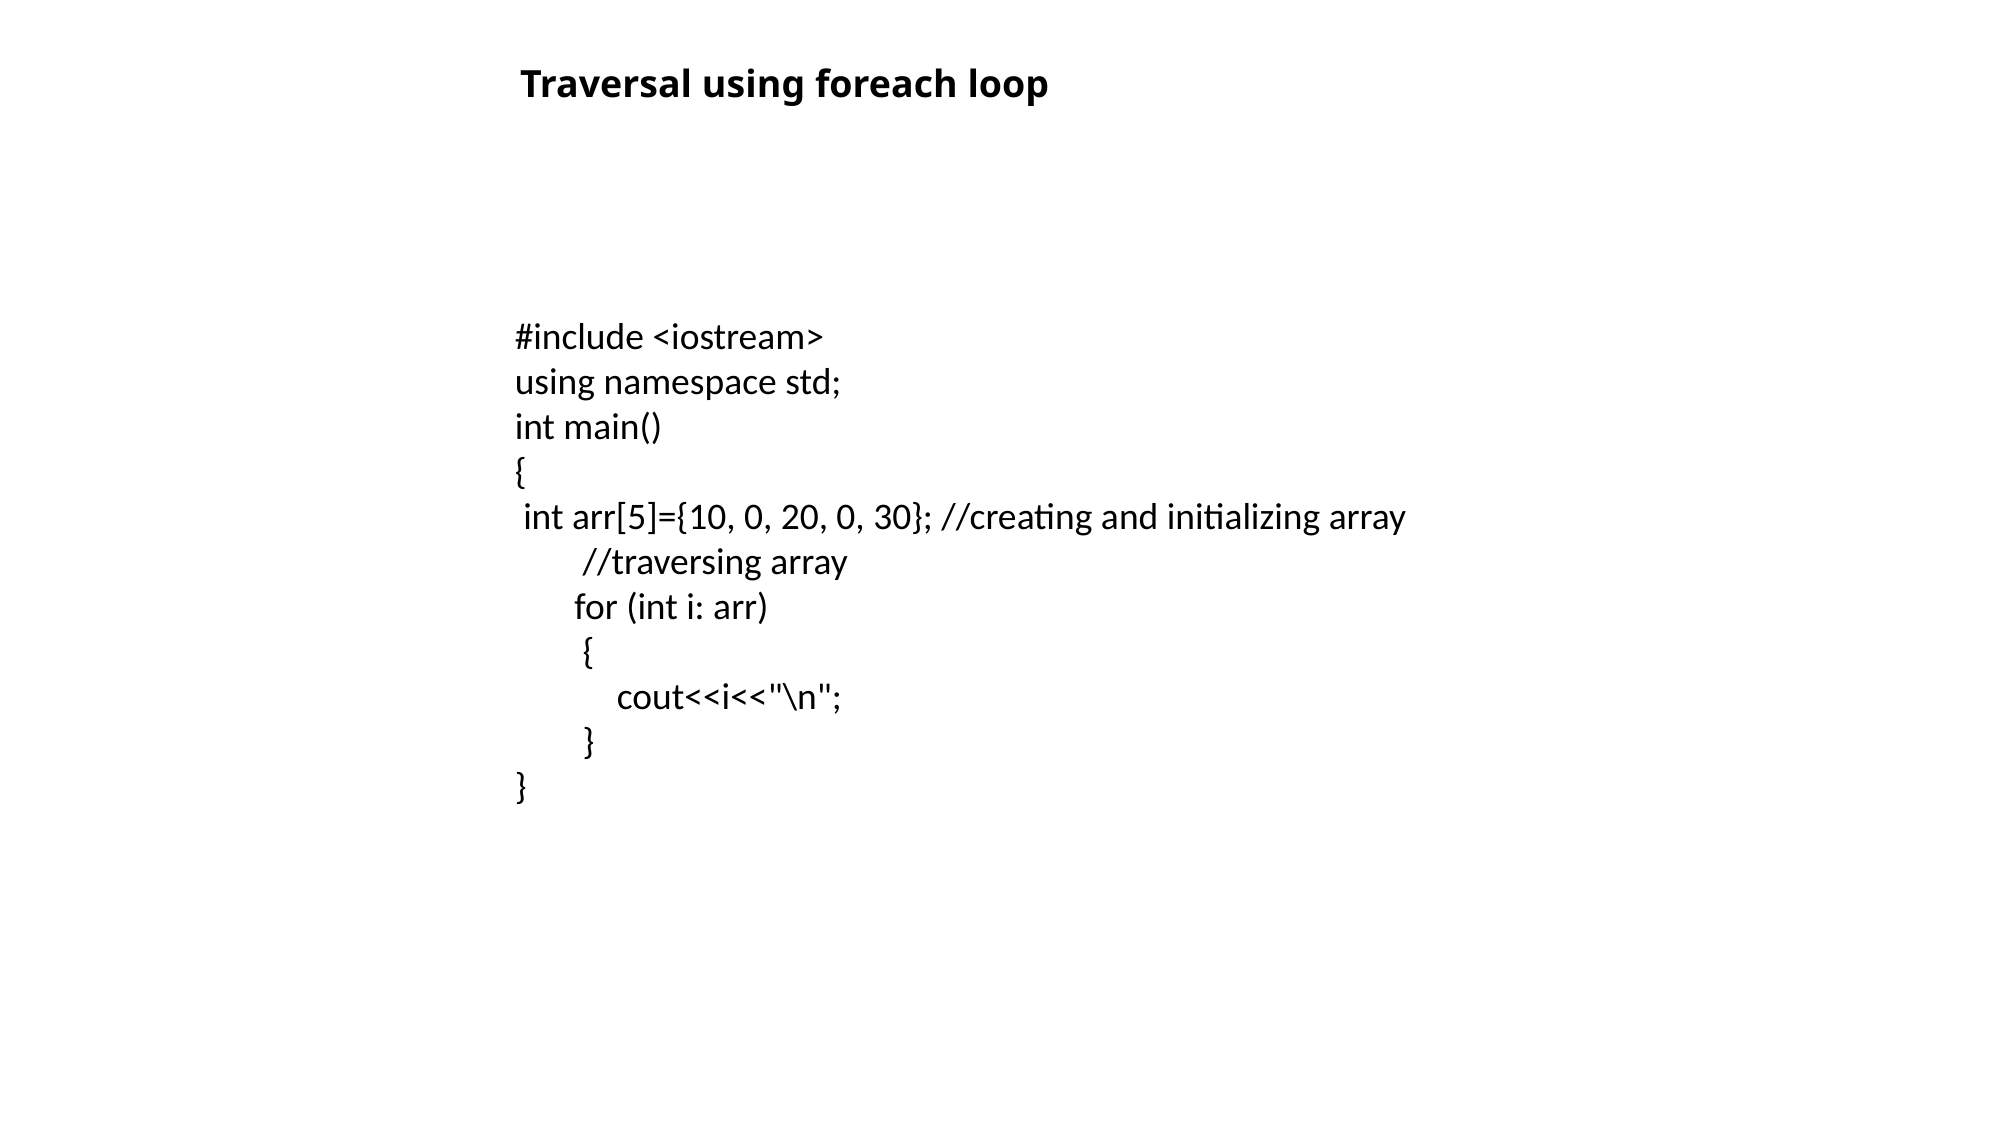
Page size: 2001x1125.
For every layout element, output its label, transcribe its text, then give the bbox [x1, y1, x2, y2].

text_box #include <iostream> using namespace std; int main() { int arr[5]={10, 0, 20, 0, 30}; //creating and initializing array //traversing array for (int i: arr) { cout<<i<<"\n"; } } [500, 304, 1500, 815]
text_box Traversal using foreach loop [505, 52, 1065, 113]
